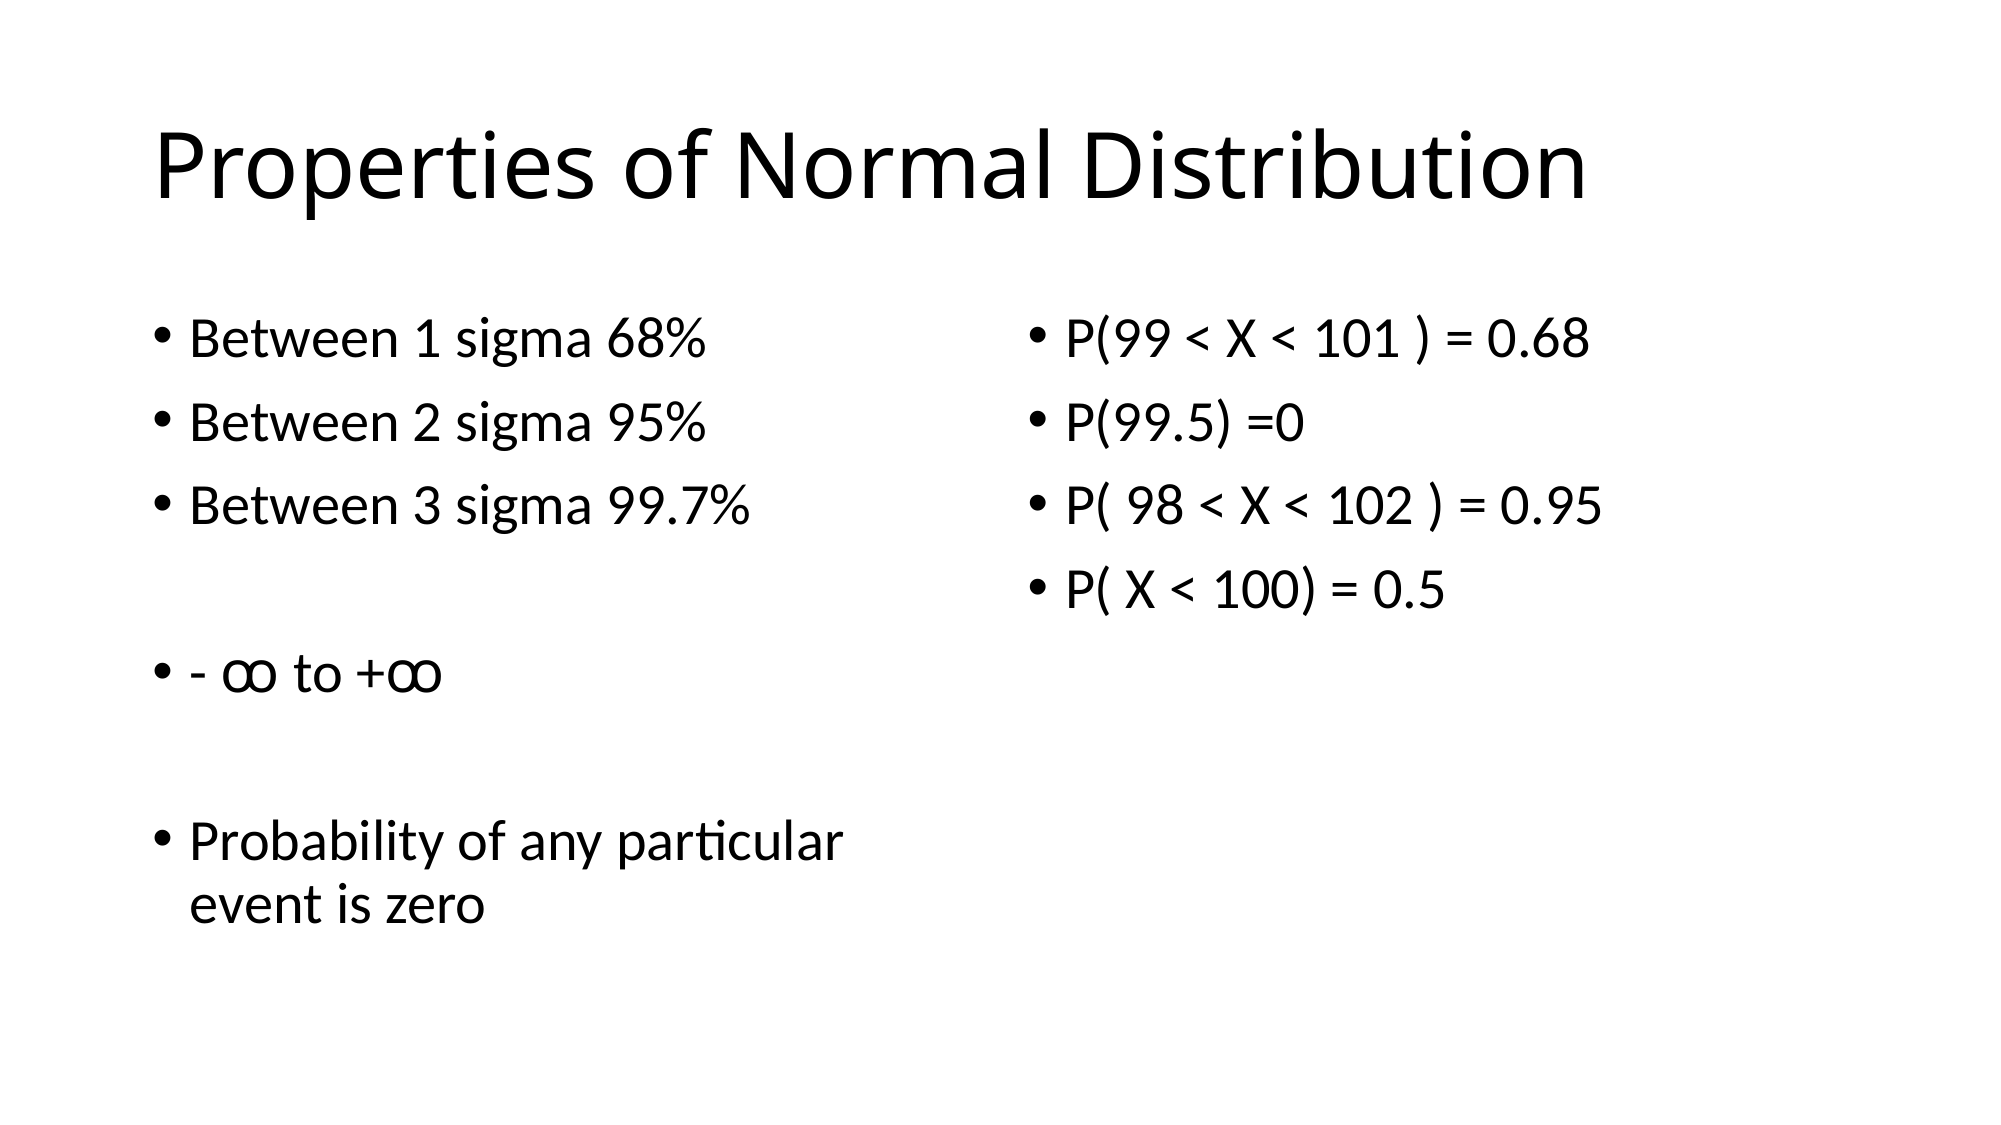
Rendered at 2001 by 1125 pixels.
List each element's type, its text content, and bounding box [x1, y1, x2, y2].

list Between 1 sigma 68% Between 2 sigma 95% Between 3 sigma 99.7% - ꚙ to +ꚙ Probability of any particular event is zero [137, 299, 988, 1014]
title Properties of Normal Distribution [137, 59, 1863, 278]
list P(99 < X < 101 ) = 0.68 P(99.5) =0 P( 98 < X < 102 ) = 0.95 P( X < 100) = 0.5 [1012, 299, 1863, 1014]
